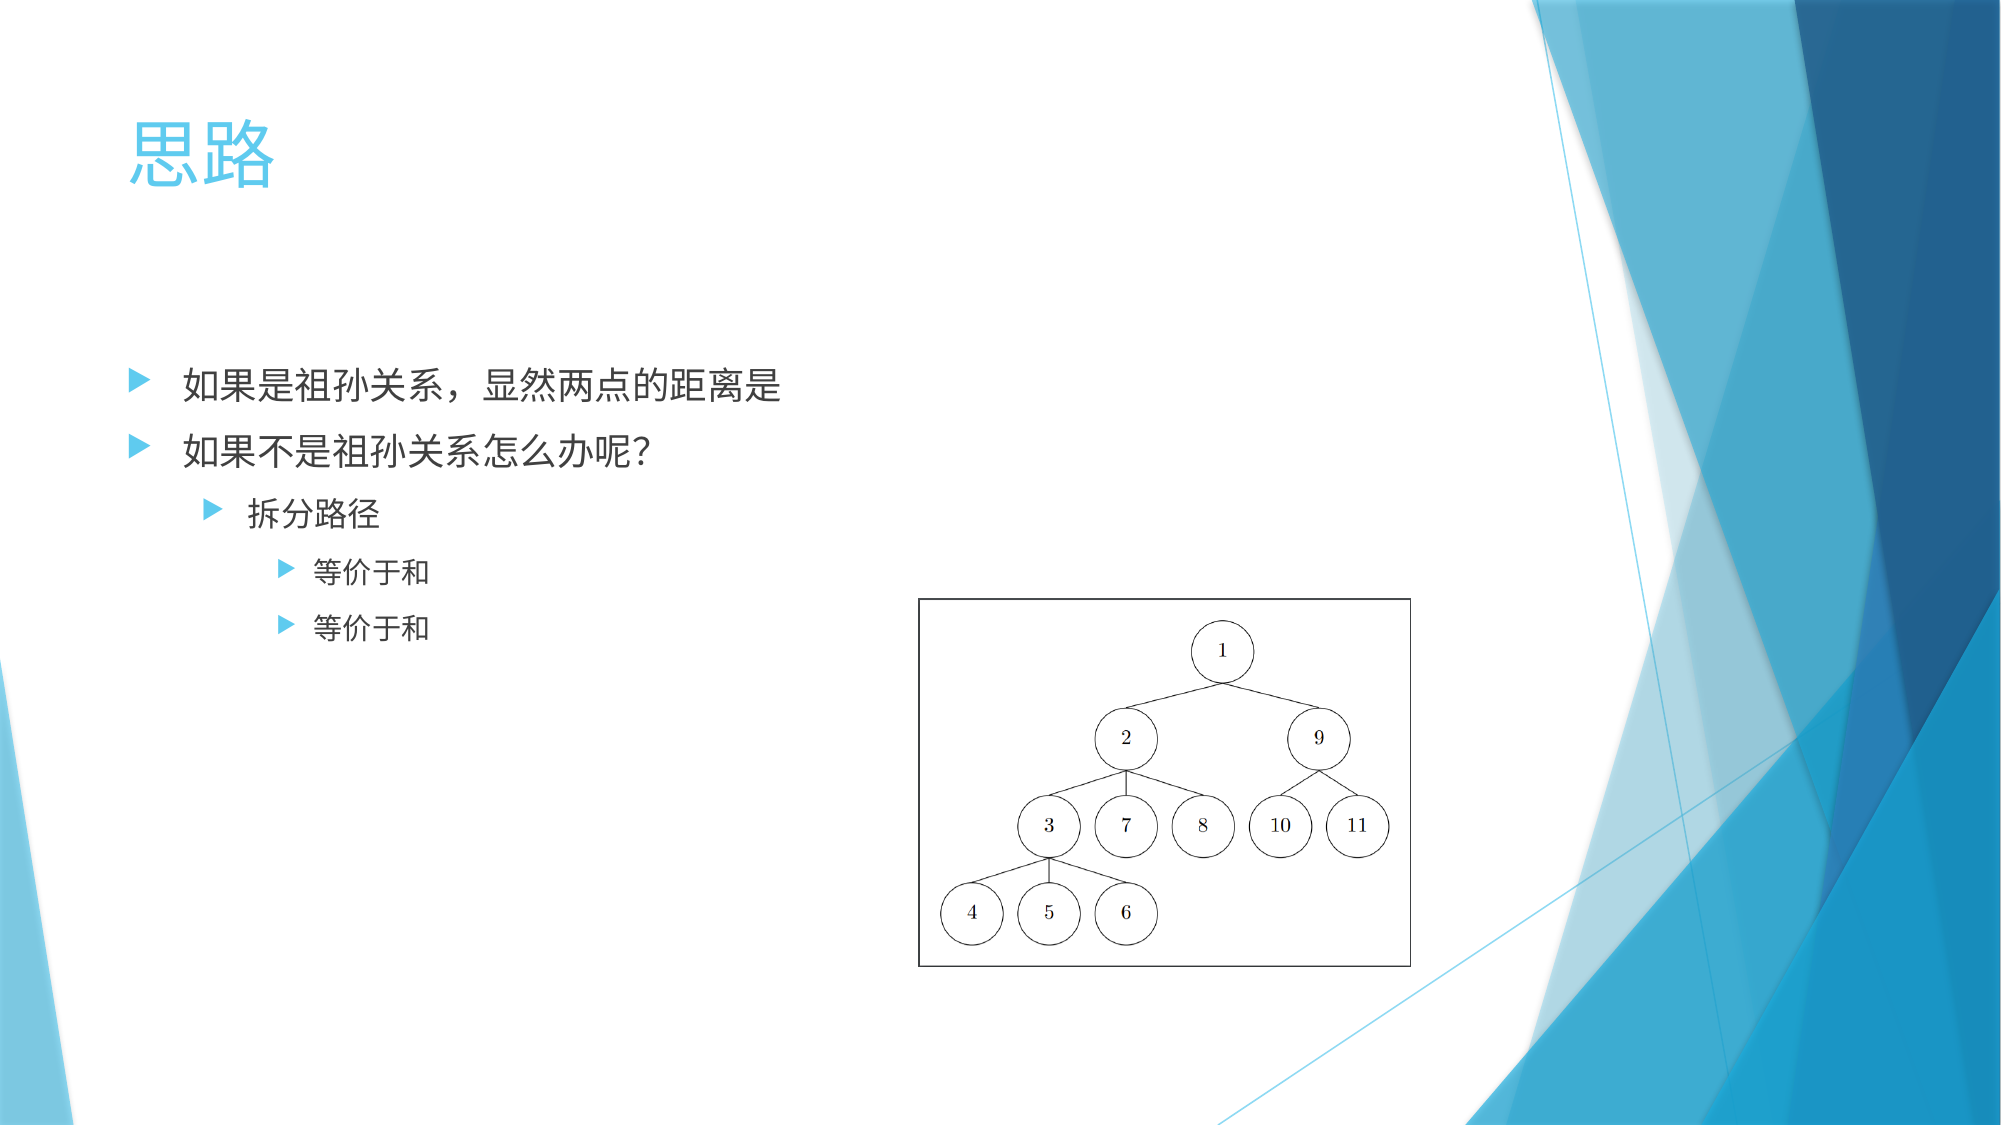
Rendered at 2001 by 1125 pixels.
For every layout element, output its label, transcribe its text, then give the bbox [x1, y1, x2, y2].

picture [917, 597, 1411, 968]
title 思路 [111, 99, 1522, 317]
